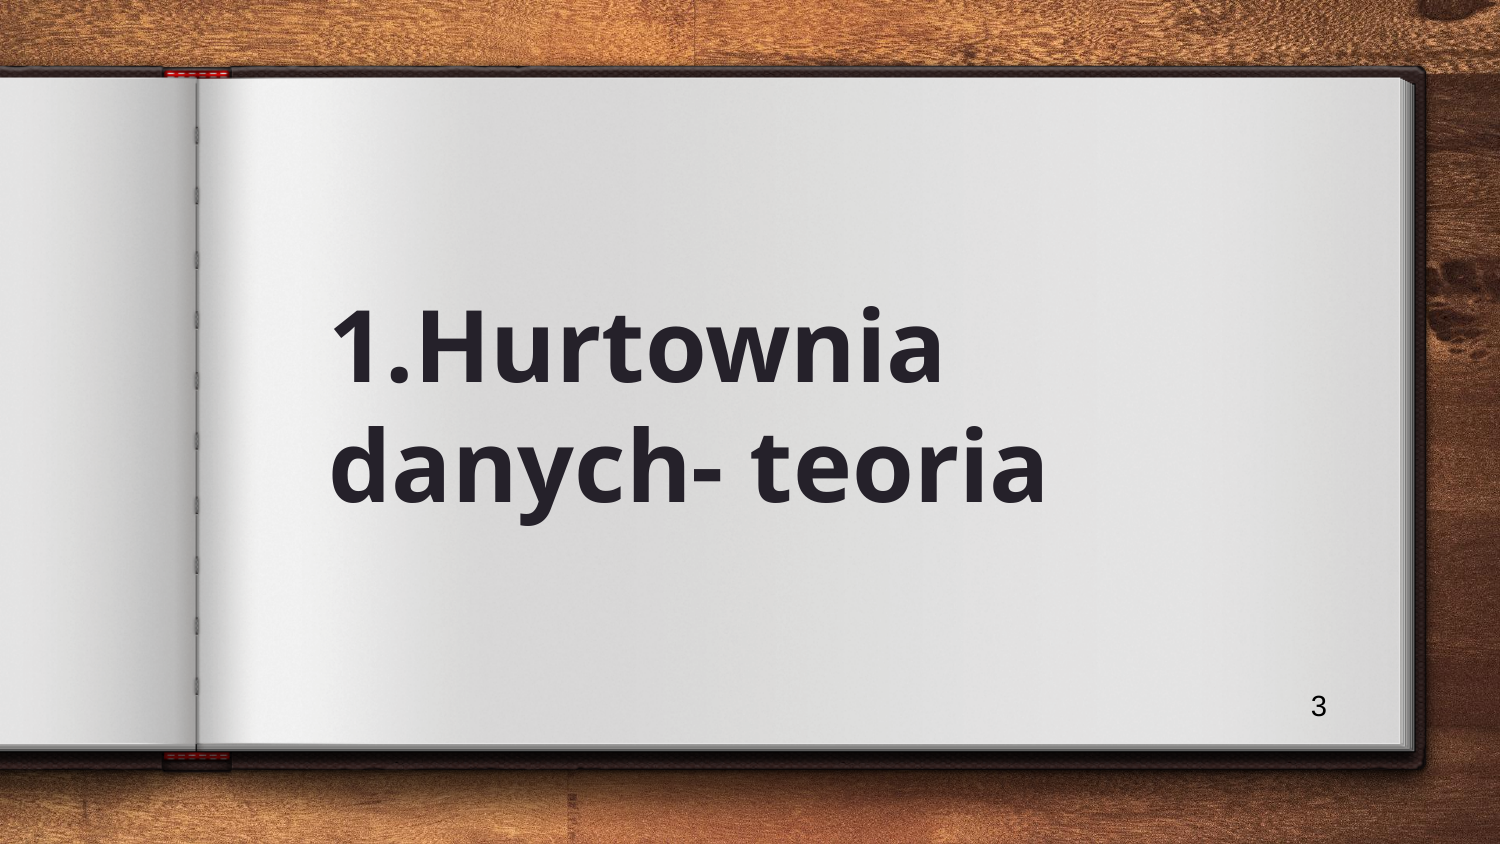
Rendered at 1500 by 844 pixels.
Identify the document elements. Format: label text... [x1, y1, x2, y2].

picture [0, 0, 1500, 844]
title 1.Hurtownia danych- teoria [313, 347, 1266, 538]
slide_number 3 [1295, 672, 1386, 737]
